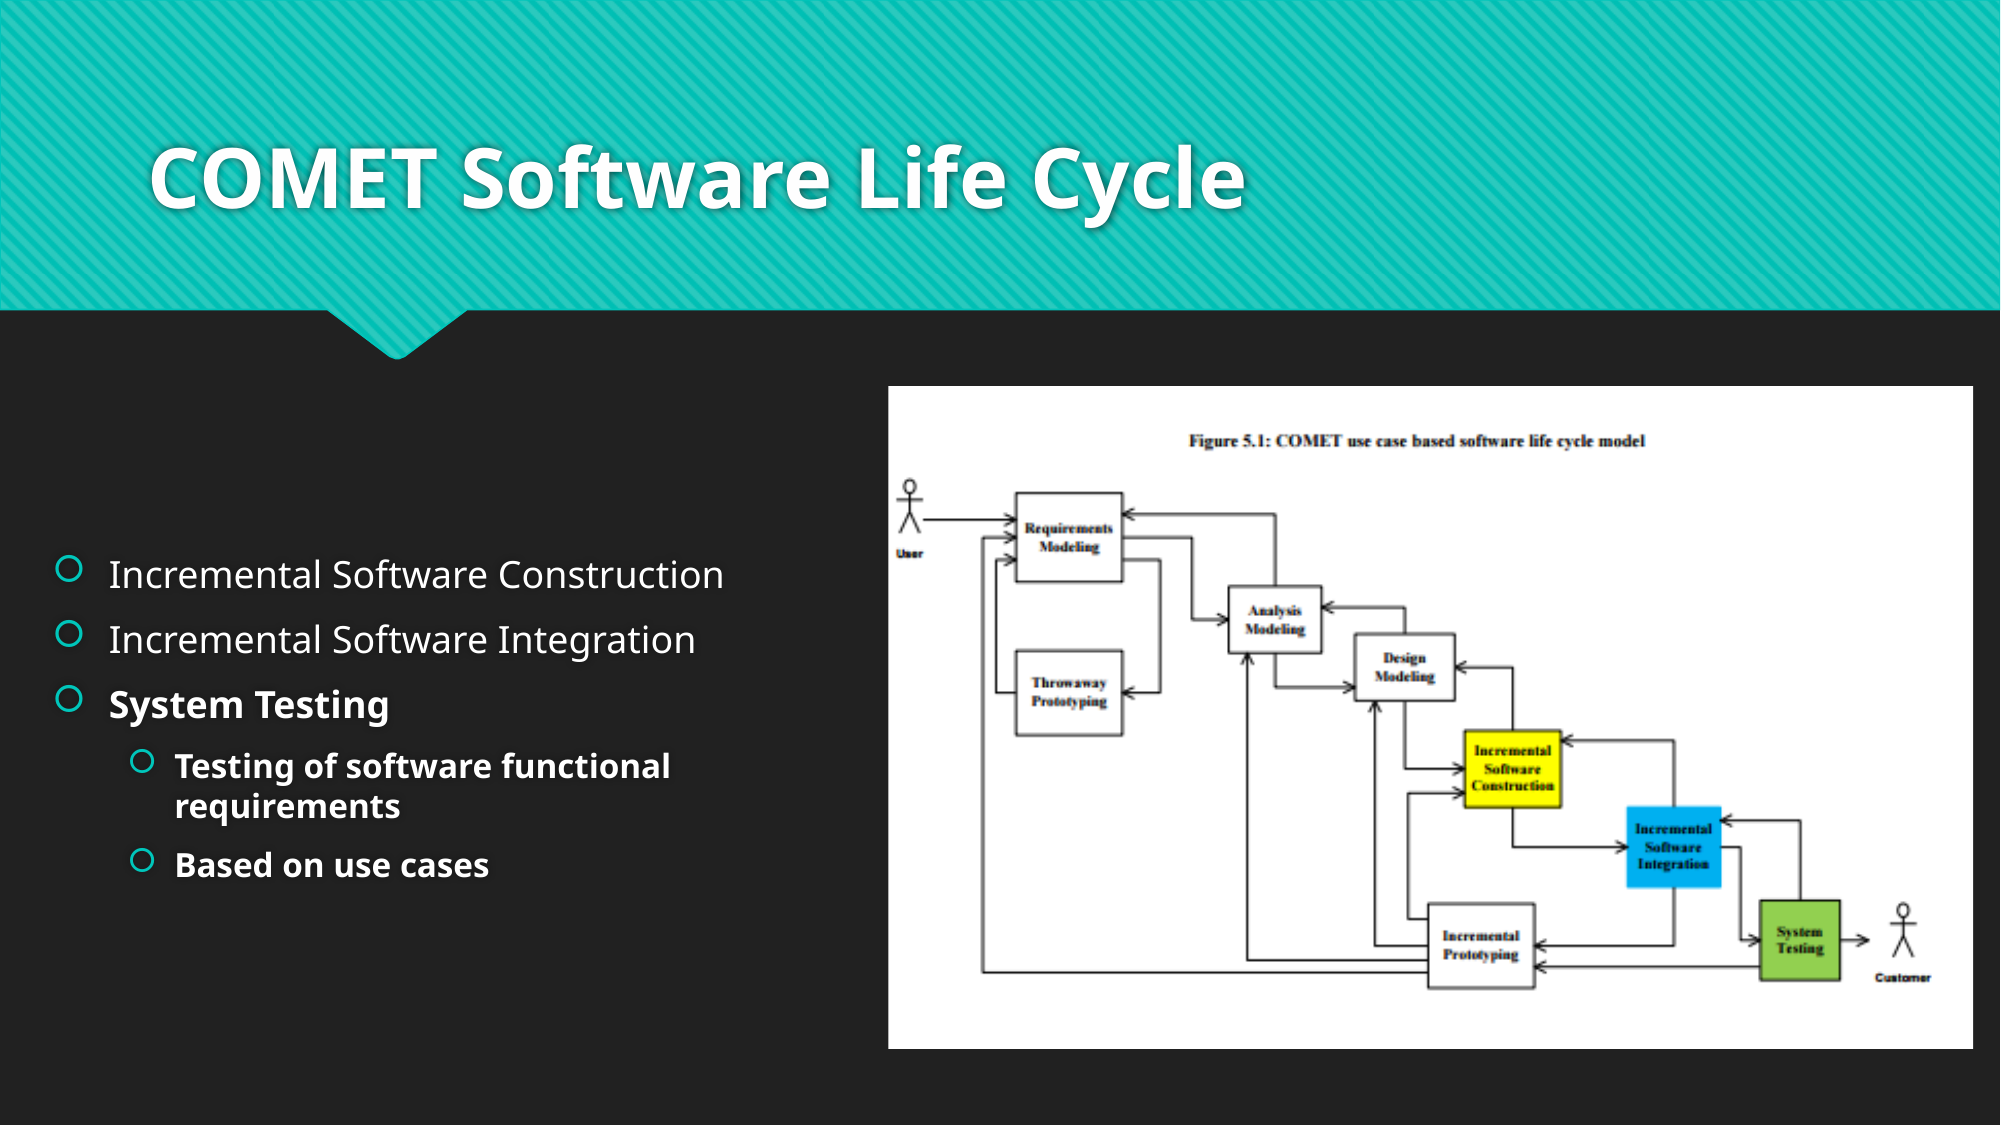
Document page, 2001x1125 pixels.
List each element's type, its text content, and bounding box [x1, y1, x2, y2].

title COMET Software Life Cycle [132, 73, 1868, 233]
picture [888, 386, 1974, 1049]
list Incremental Software Construction Incremental Software Integration System Testing Testing of software functional requirements Based on use cases [37, 357, 859, 1078]
